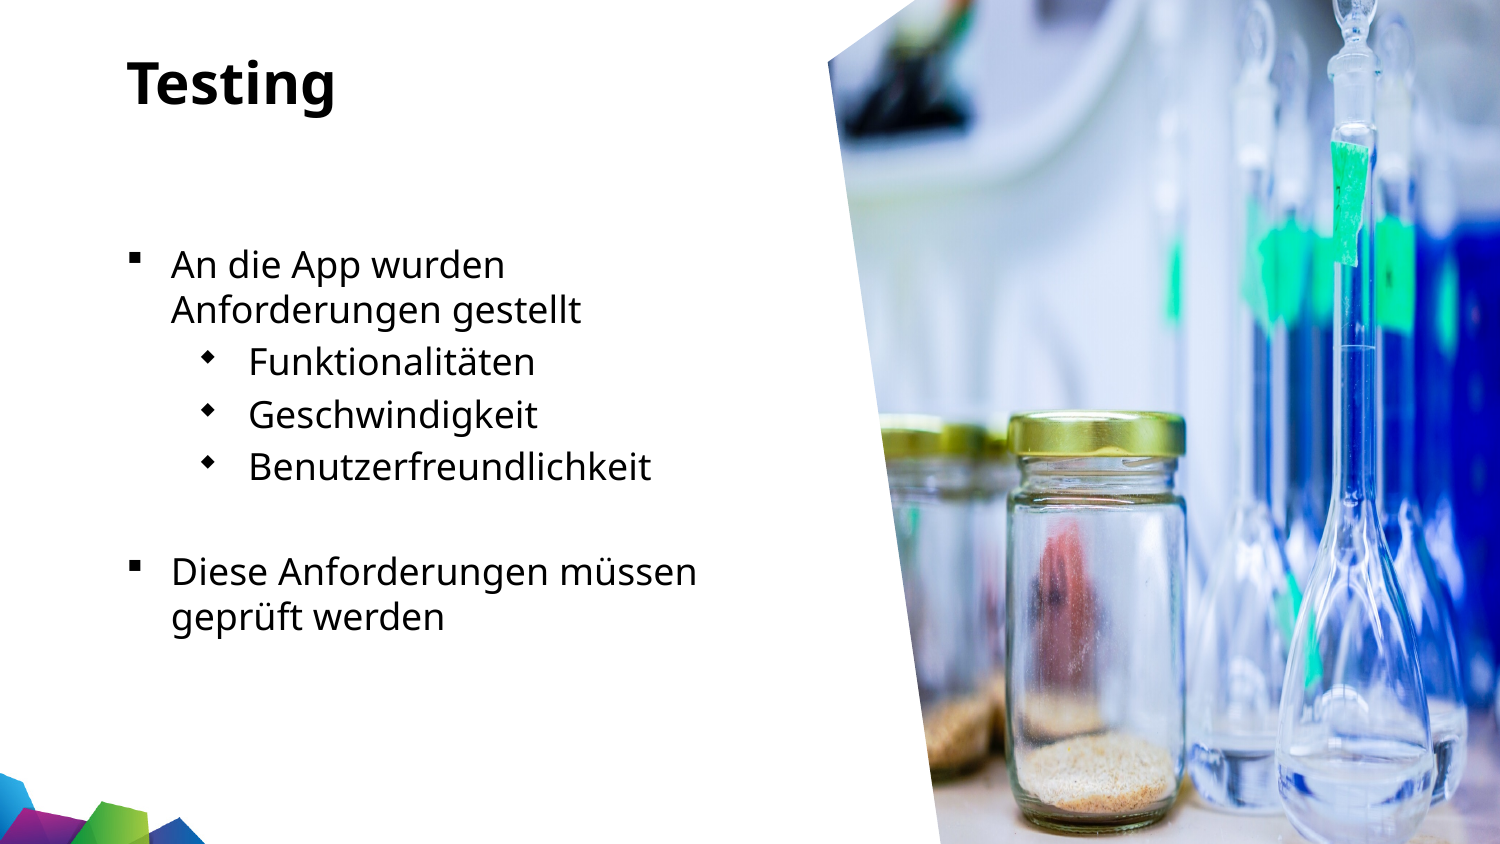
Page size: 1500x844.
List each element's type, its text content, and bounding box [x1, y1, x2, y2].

title Testing [111, 38, 775, 124]
picture [0, 767, 207, 844]
picture [827, 0, 1500, 844]
list An die App wurden Anforderungen gestellt Funktionalitäten Geschwindigkeit Benutzerfreundlichkeit Diese Anforderungen müssen geprüft werden [111, 233, 775, 753]
